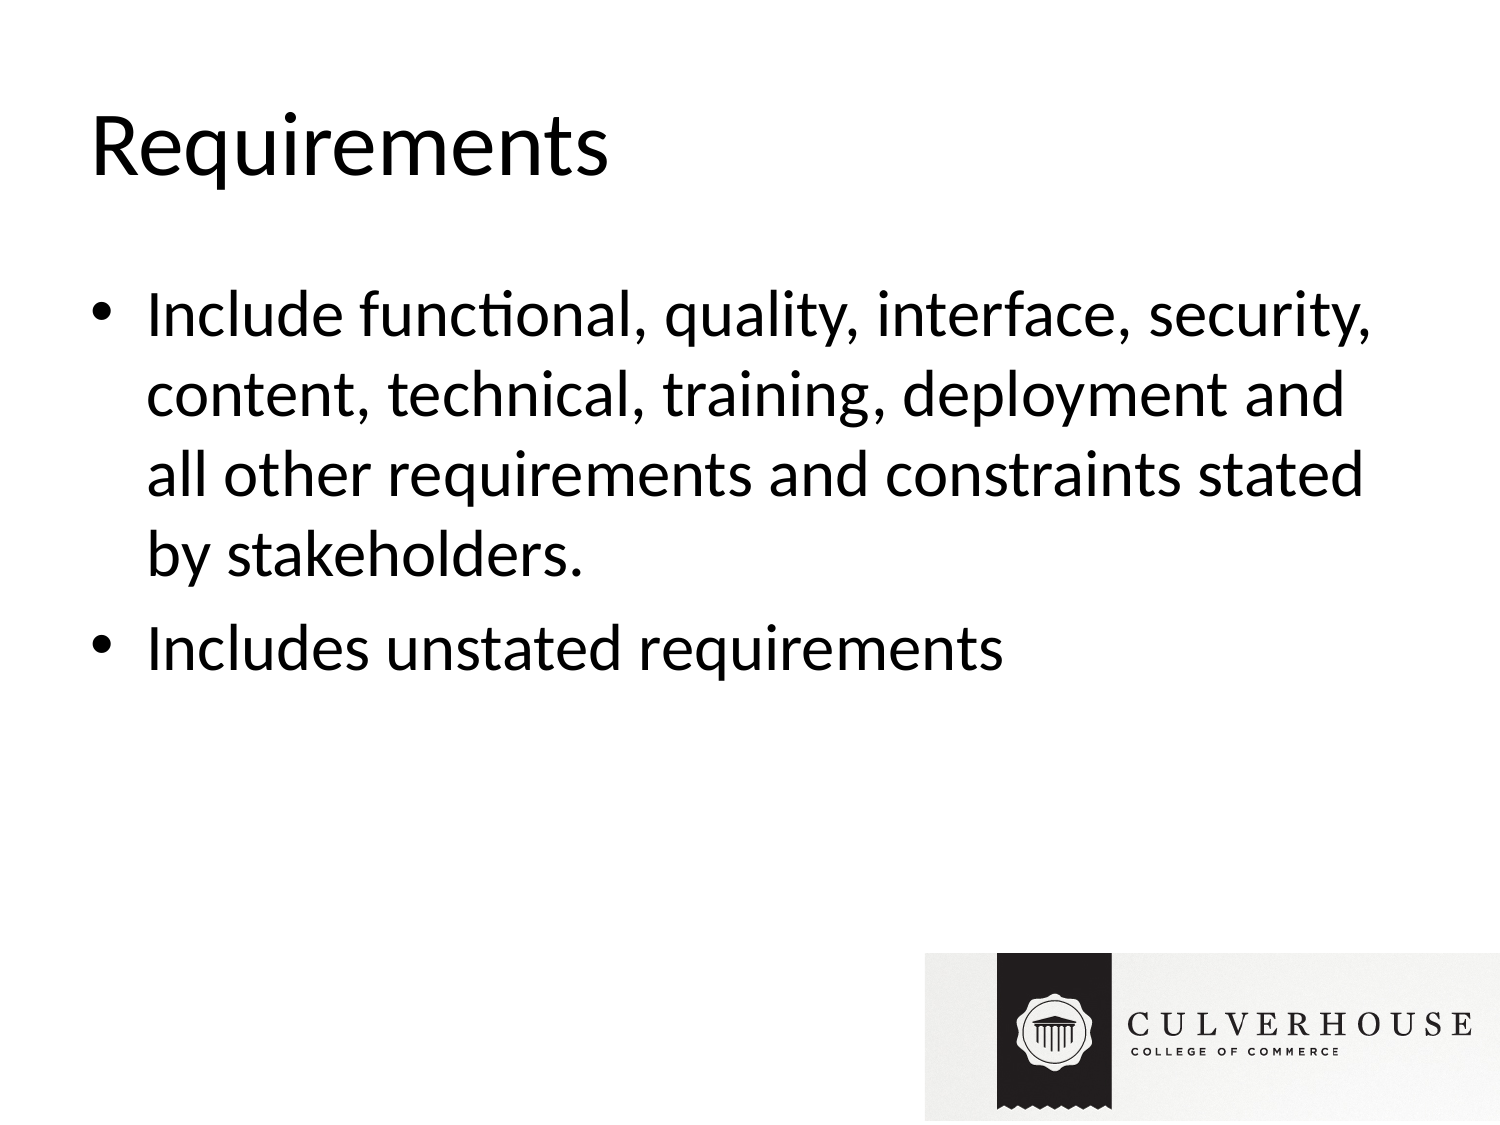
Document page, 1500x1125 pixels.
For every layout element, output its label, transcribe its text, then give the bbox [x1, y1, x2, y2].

picture [924, 953, 1500, 1122]
title Requirements [75, 45, 1425, 233]
list Include functional, quality, interface, security, content, technical, training, deployment and all other requirements and constraints stated by stakeholders. Includes unstated requirements [75, 262, 1425, 1005]
